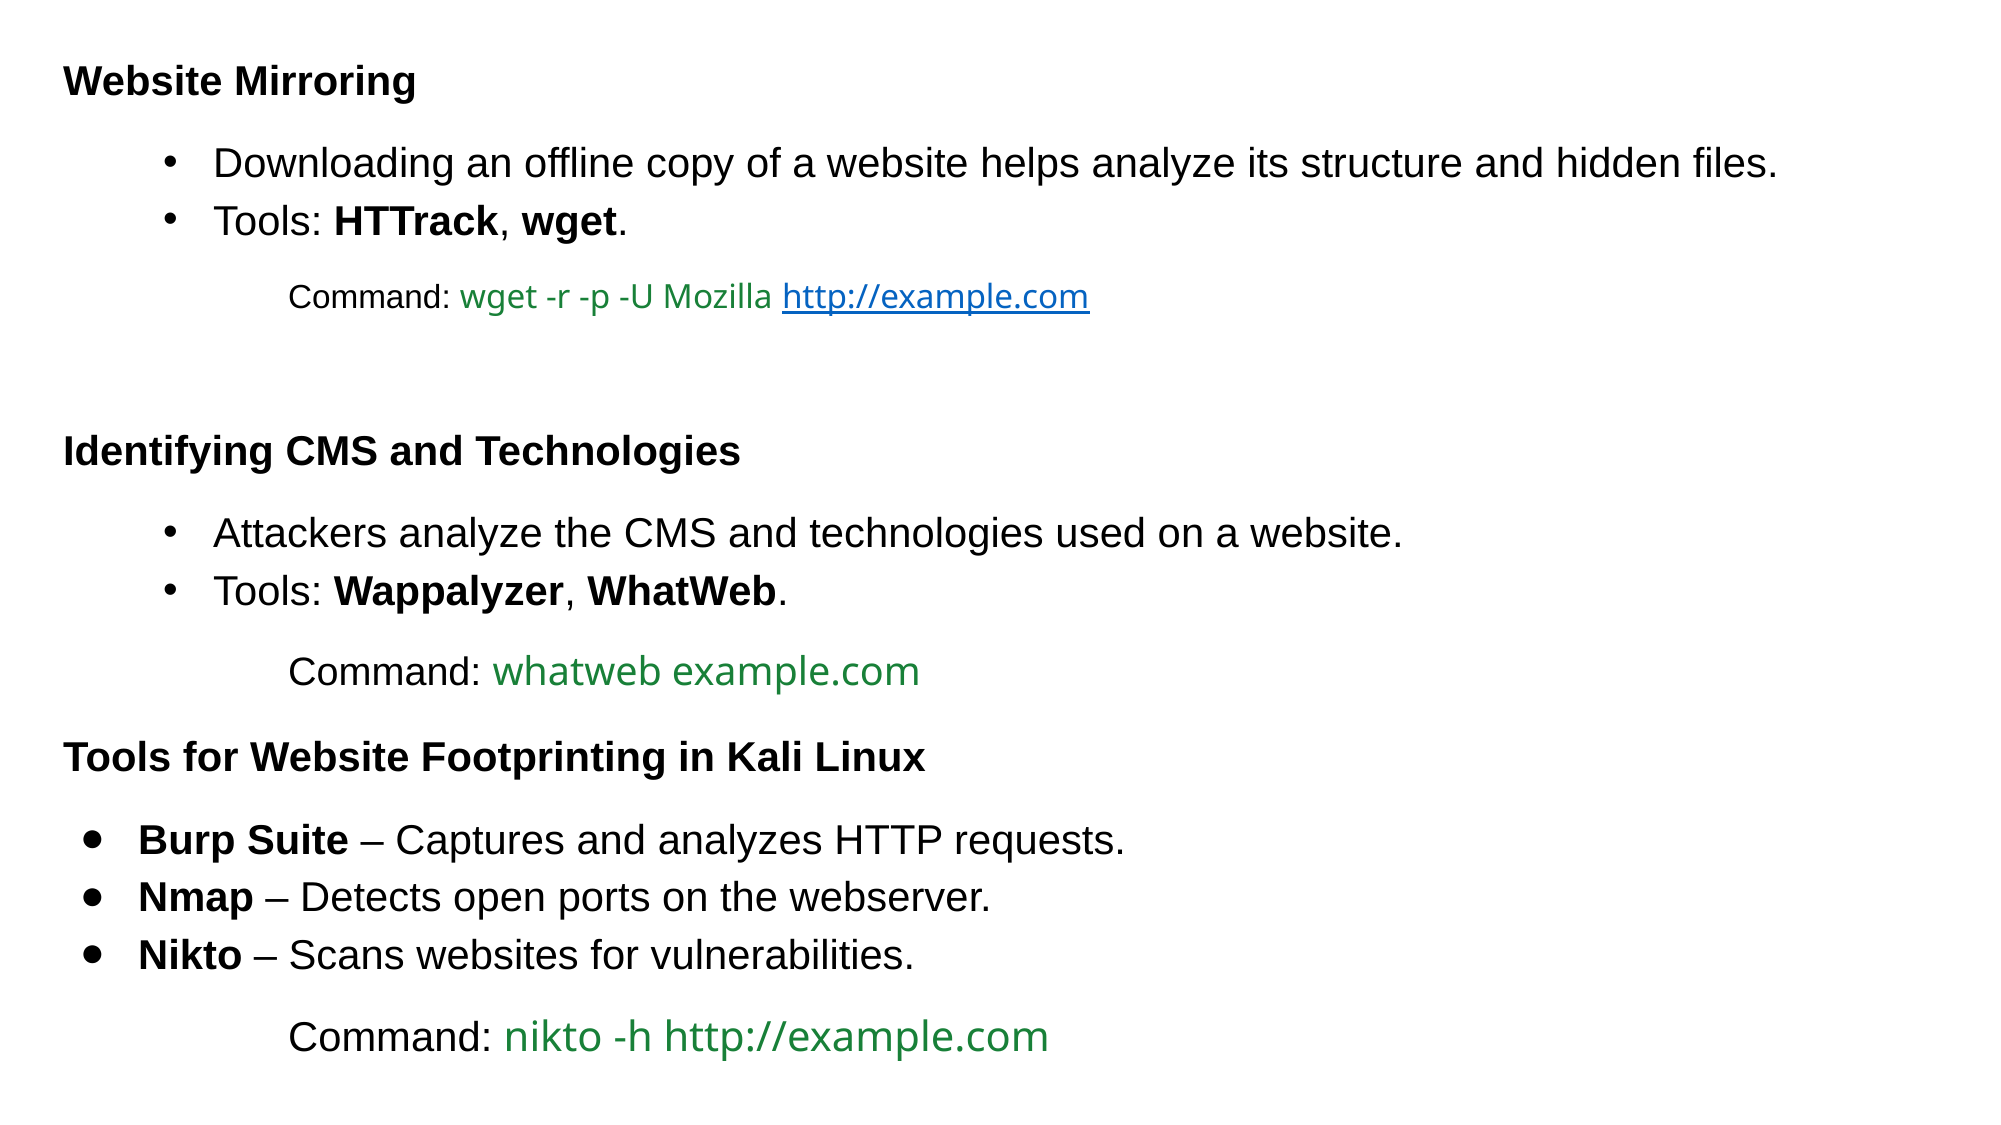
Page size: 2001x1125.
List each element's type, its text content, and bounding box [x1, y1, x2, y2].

list Website Mirroring Downloading an offline copy of a website helps analyze its structure and hidden files. Tools: HTTrack, wget. Command: wget -r -p -U Mozilla http://example.com Identifying CMS and Technologies Attackers analyze the CMS and technologies used on a website. Tools: Wappalyzer, WhatWeb. Command: whatweb example.com Tools for Website Footprinting in Kali Linux Burp Suite – Captures and analyzes HTTP requests. Nmap – Detects open ports on the webserver. Nikto – Scans websites for vulnerabilities. Command: nikto -h http://example.com [48, 38, 1911, 1087]
